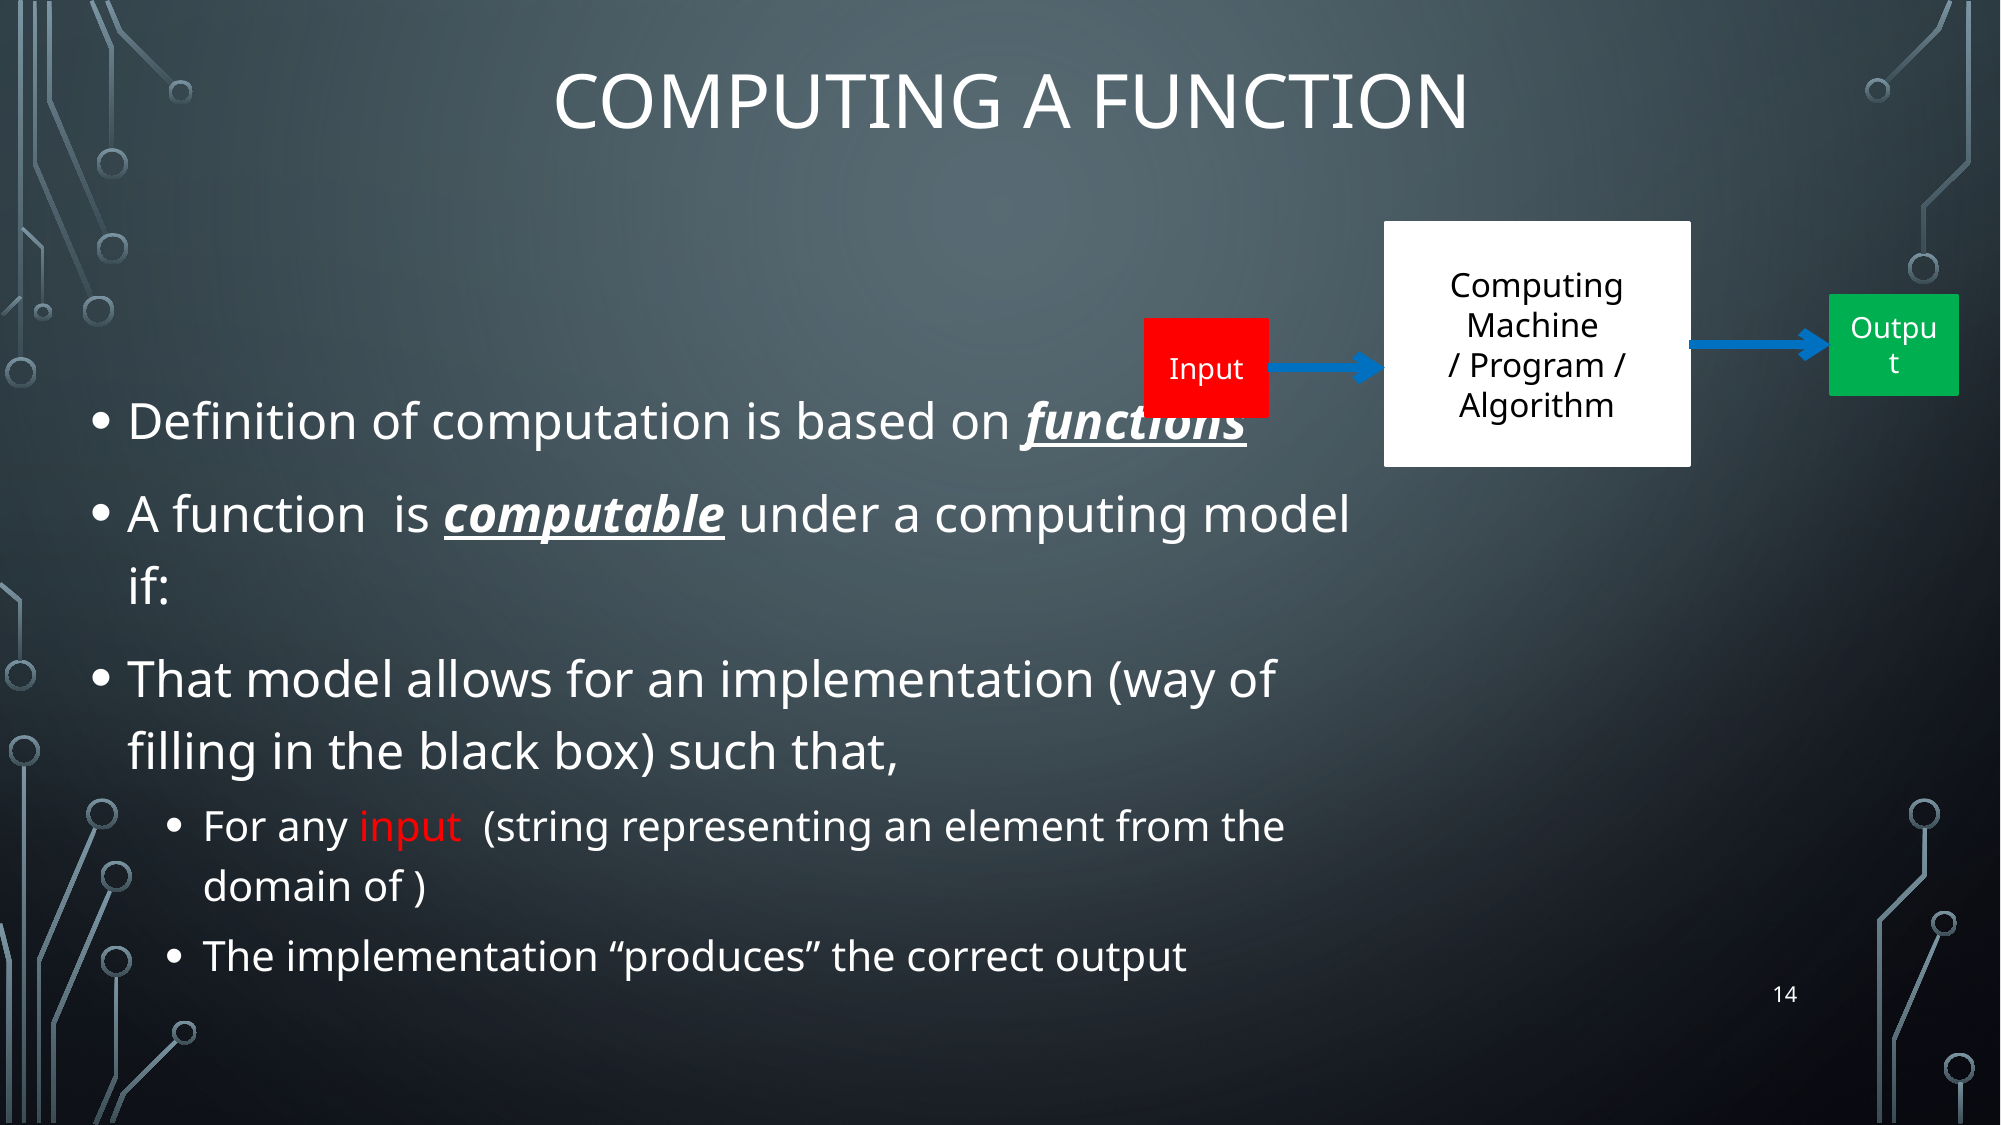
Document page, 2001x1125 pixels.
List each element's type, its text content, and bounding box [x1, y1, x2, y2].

slide_number 14 [1685, 965, 1813, 1025]
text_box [1145, 222, 1958, 466]
title Computing a Function [487, 10, 1538, 199]
